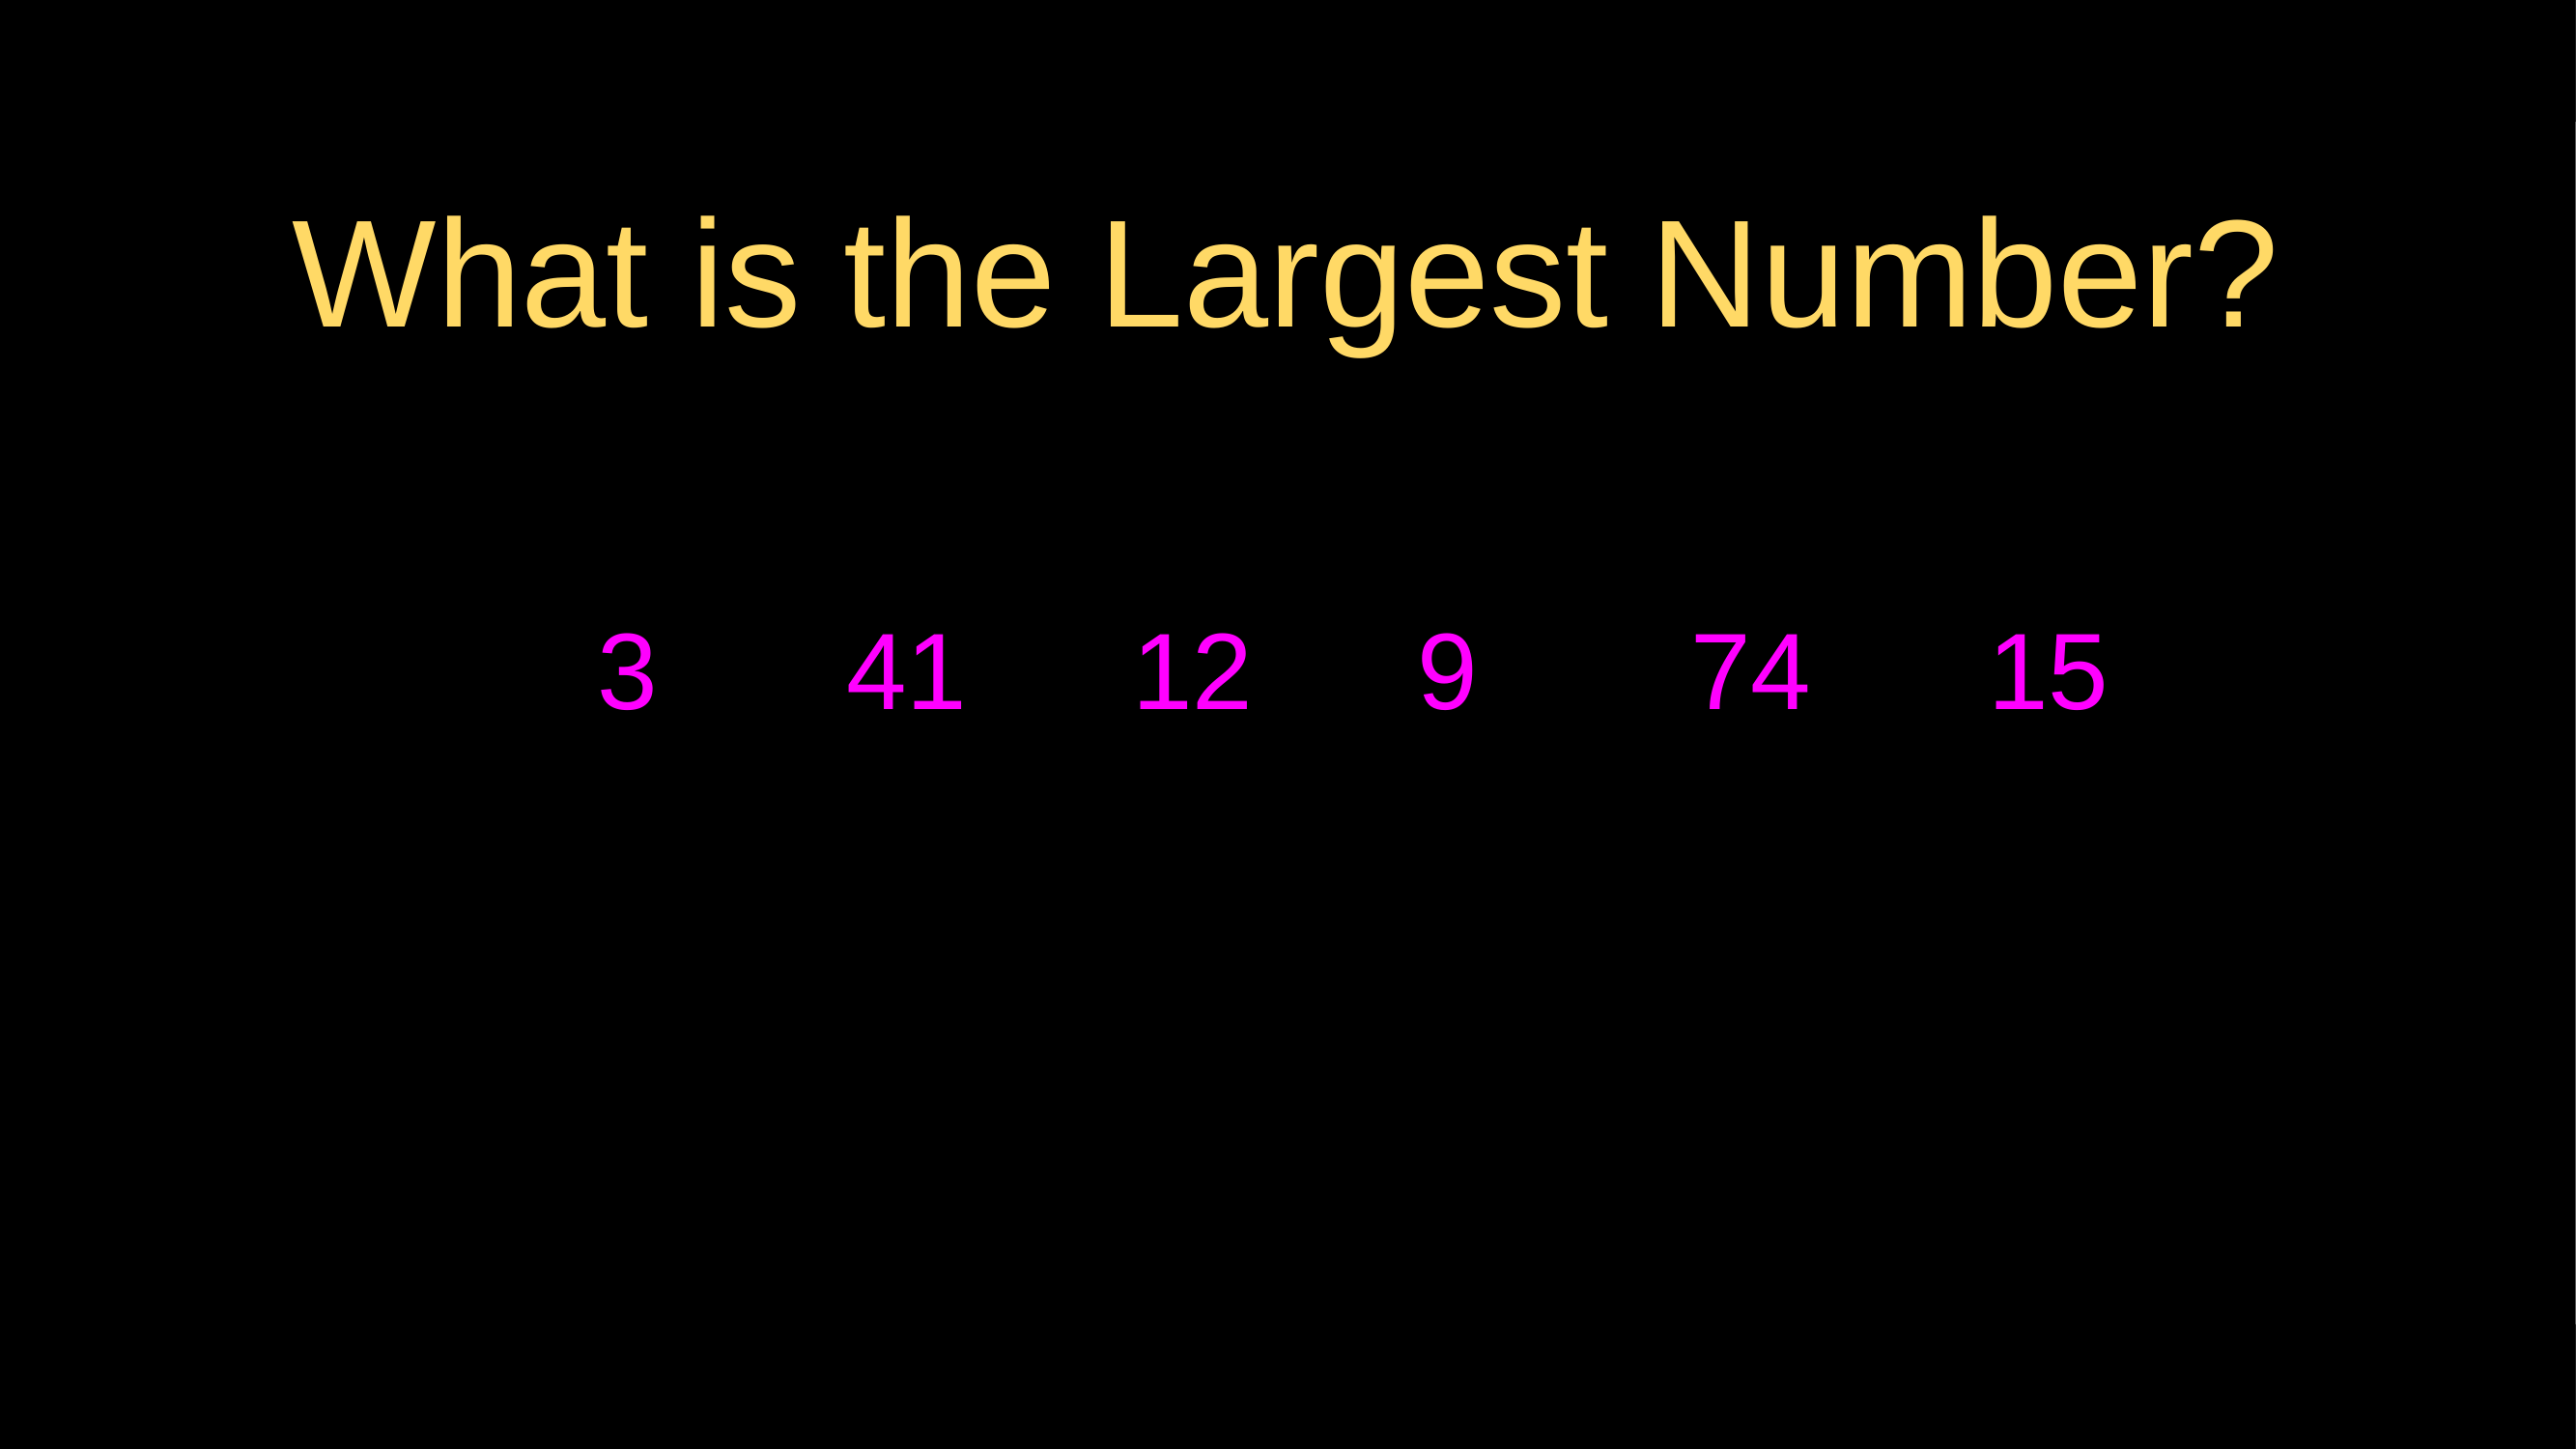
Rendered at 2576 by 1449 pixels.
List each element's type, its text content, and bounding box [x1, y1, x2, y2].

text_box 41 [846, 572, 1006, 759]
text_box 3 [597, 572, 757, 759]
text_box 74 [1690, 572, 1851, 759]
text_box 12 [1132, 572, 1291, 759]
text_box 9 [1417, 572, 1576, 759]
text_box 15 [1988, 572, 2147, 759]
title What is the Largest Number? [183, 129, 2391, 403]
